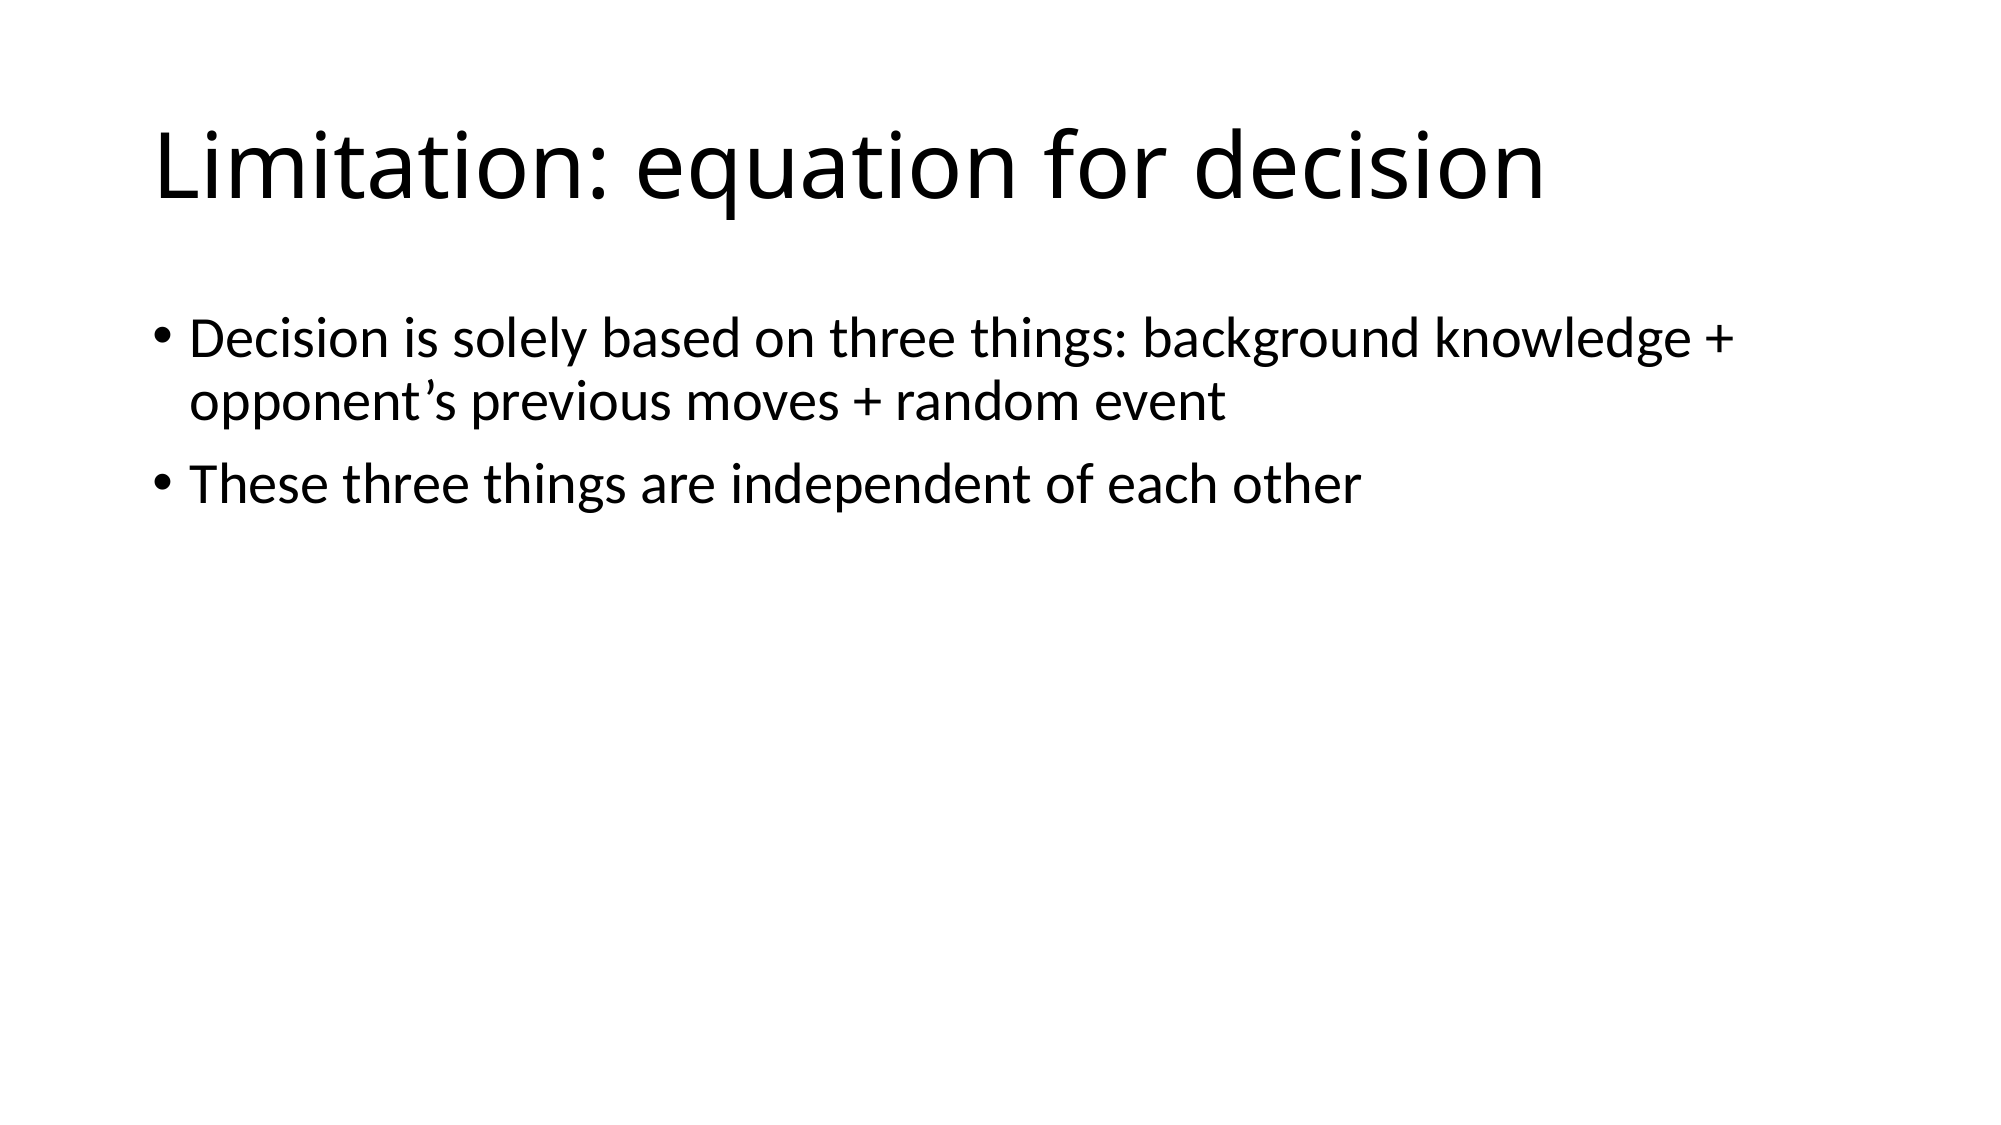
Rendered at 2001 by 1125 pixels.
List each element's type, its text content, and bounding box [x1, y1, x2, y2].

list Decision is solely based on three things: background knowledge + opponent’s previous moves + random event These three things are independent of each other [137, 299, 1863, 1014]
title Limitation: equation for decision [137, 59, 1863, 278]
